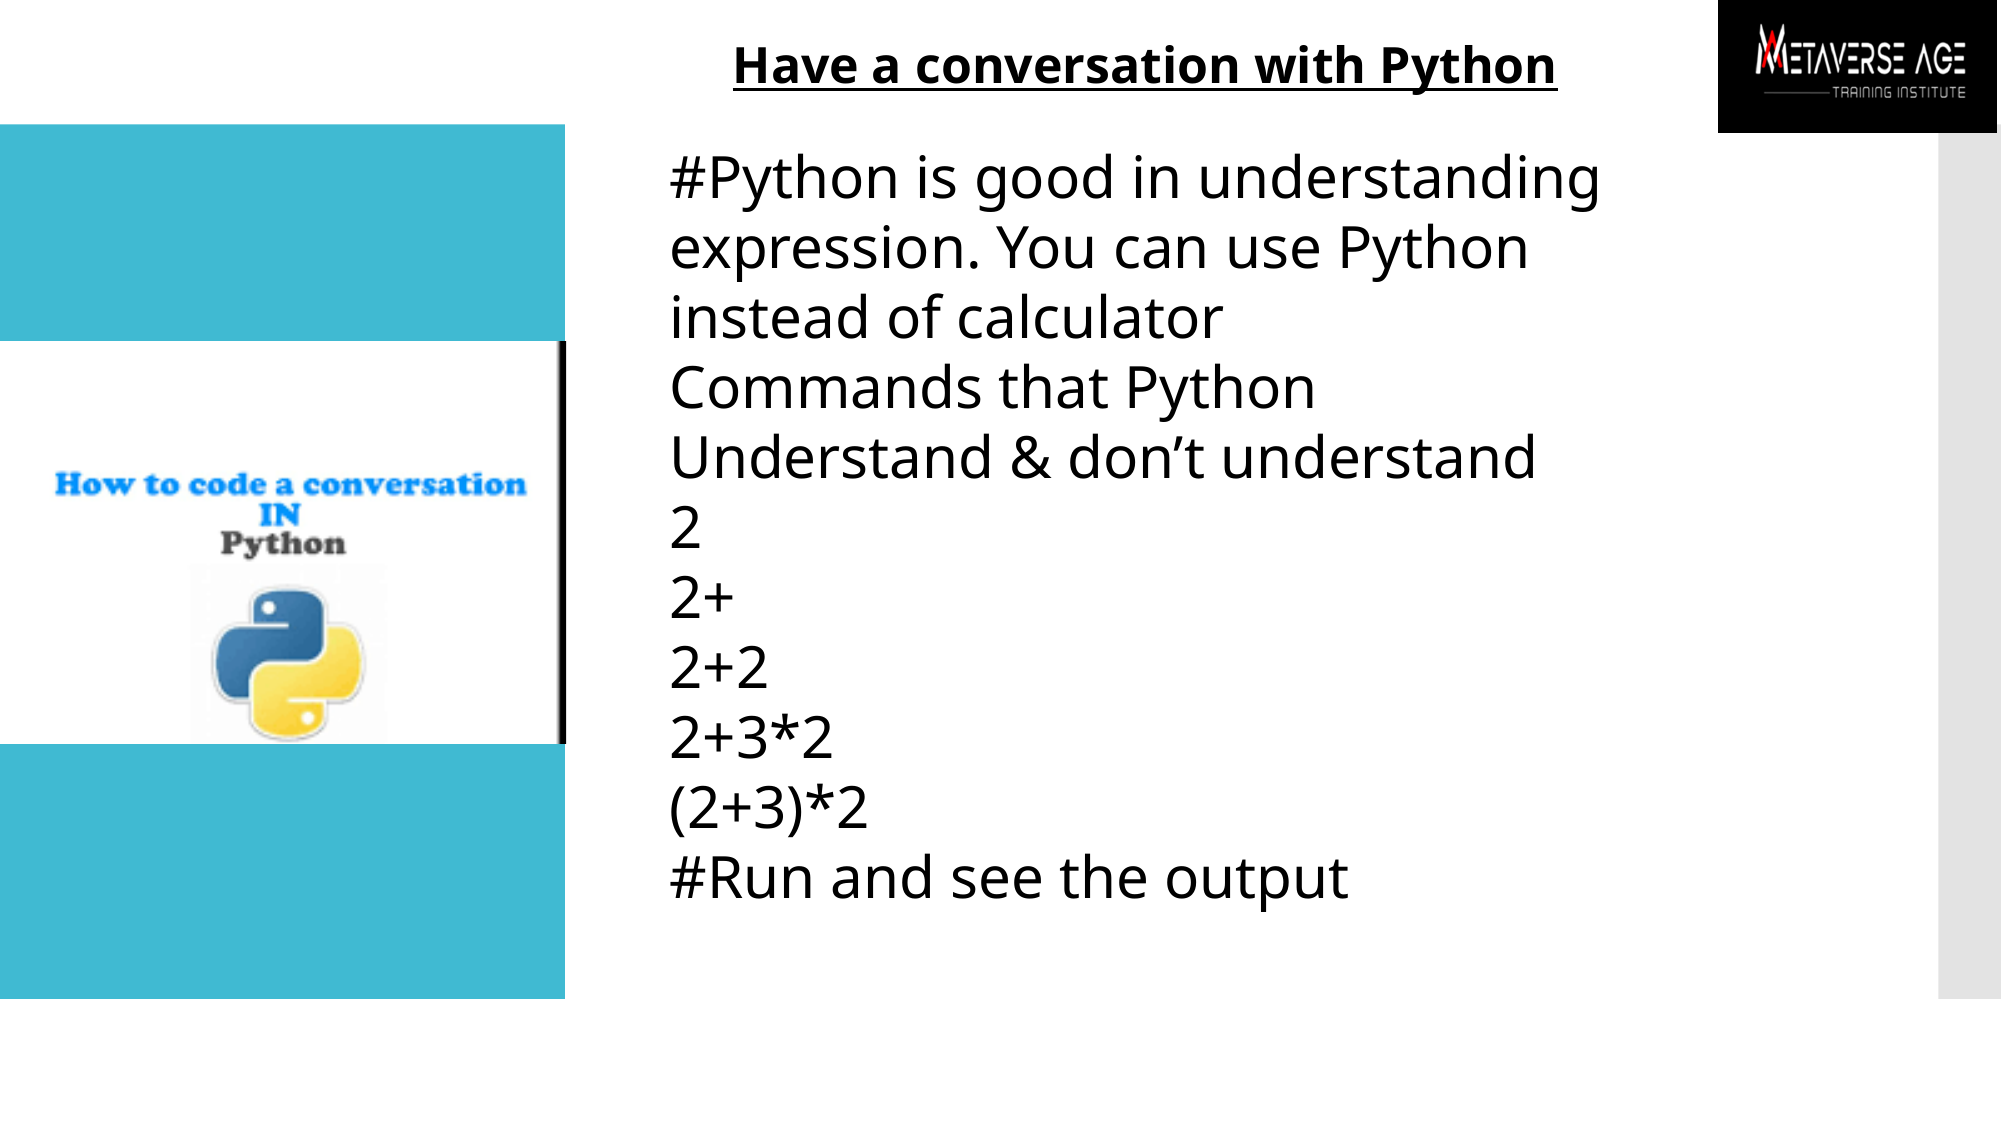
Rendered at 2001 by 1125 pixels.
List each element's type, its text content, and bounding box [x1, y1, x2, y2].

picture [1718, 0, 1998, 133]
text_box Have a conversation with Python [717, 26, 1718, 102]
text_box #Python is good in understanding expression. You can use Python instead of calculator Commands that Python Understand & don’t understand 2 2+ 2+2 2+3*2 (2+3)*2 #Run and see the output [654, 132, 1656, 918]
picture [0, 341, 567, 745]
